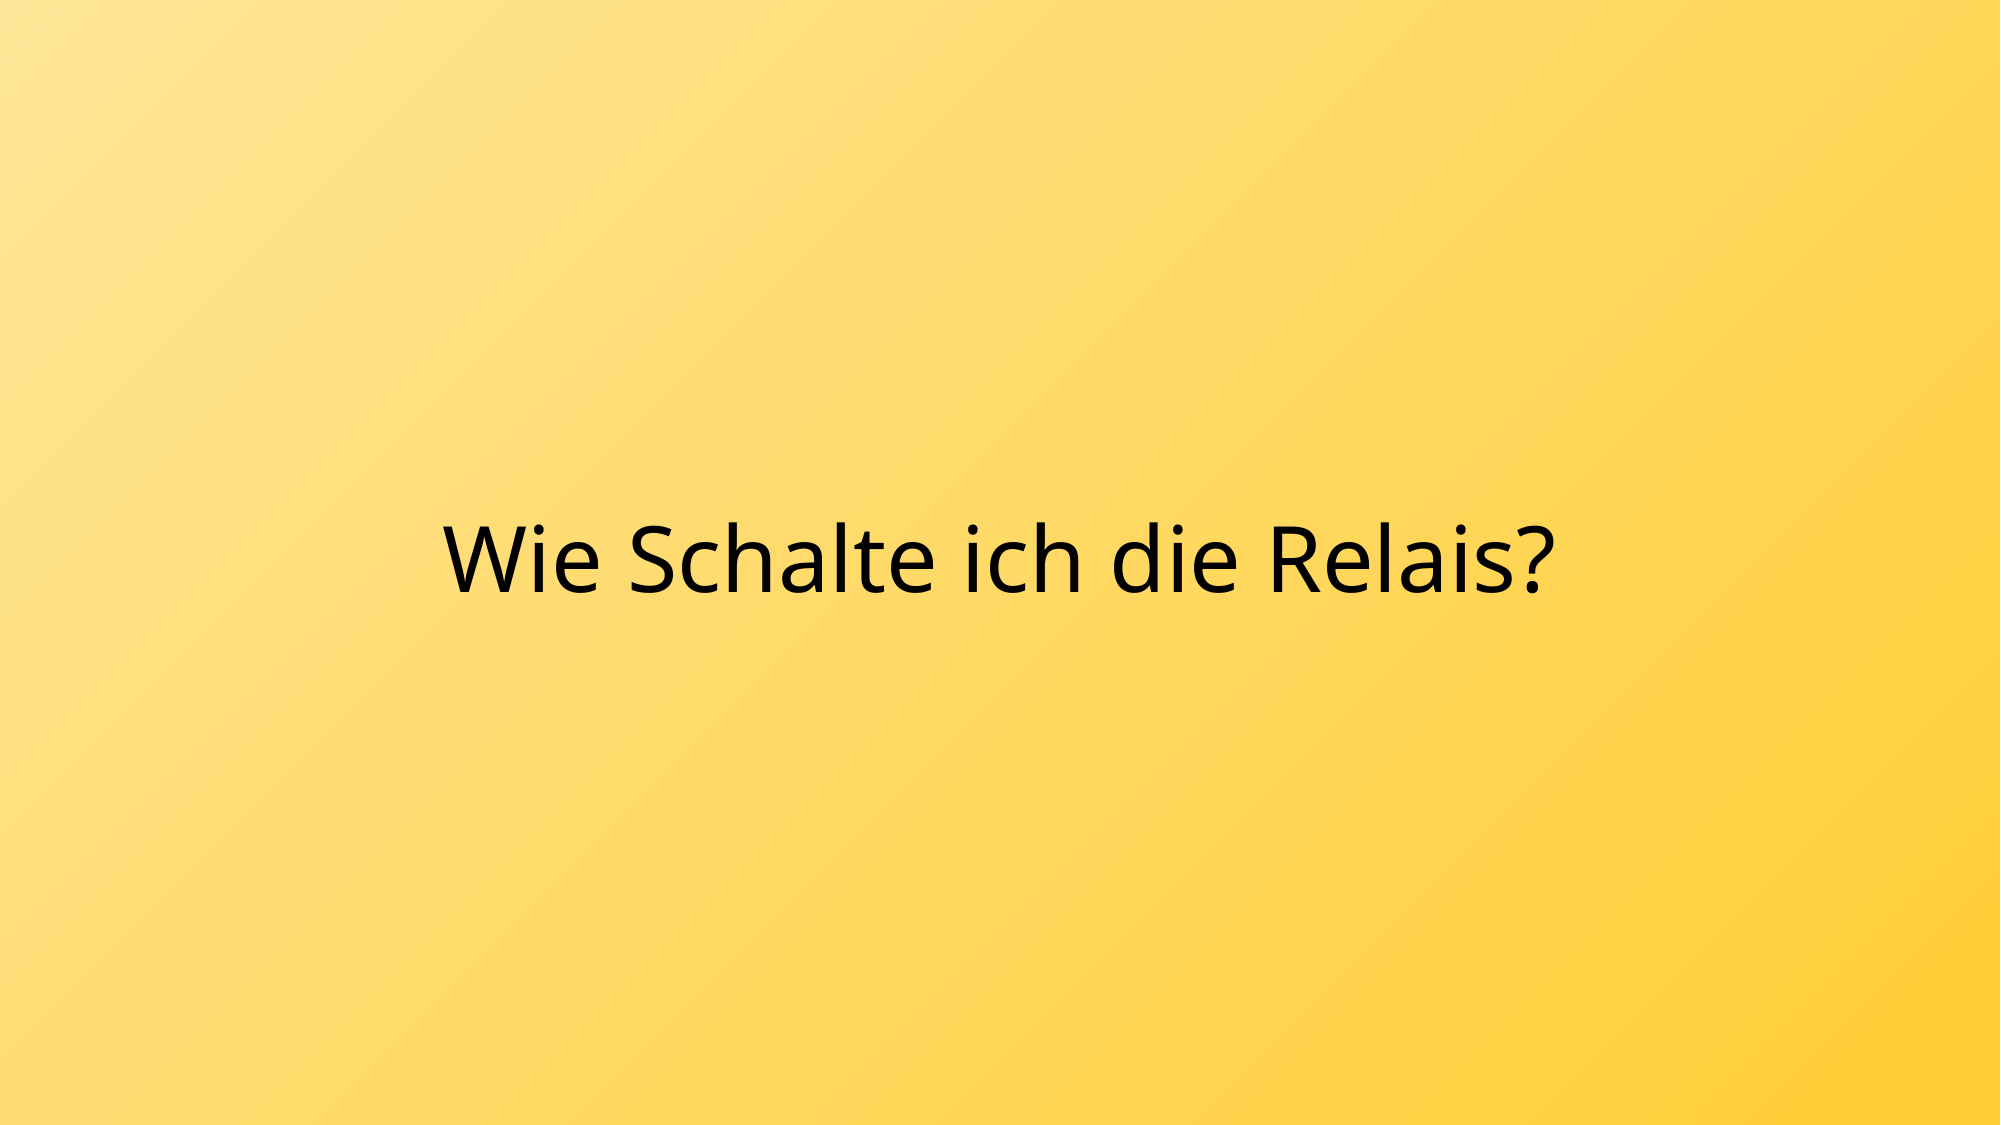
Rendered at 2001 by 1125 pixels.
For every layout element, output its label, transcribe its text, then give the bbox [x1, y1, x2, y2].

title Wie Schalte ich die Relais? [137, 453, 1863, 672]
